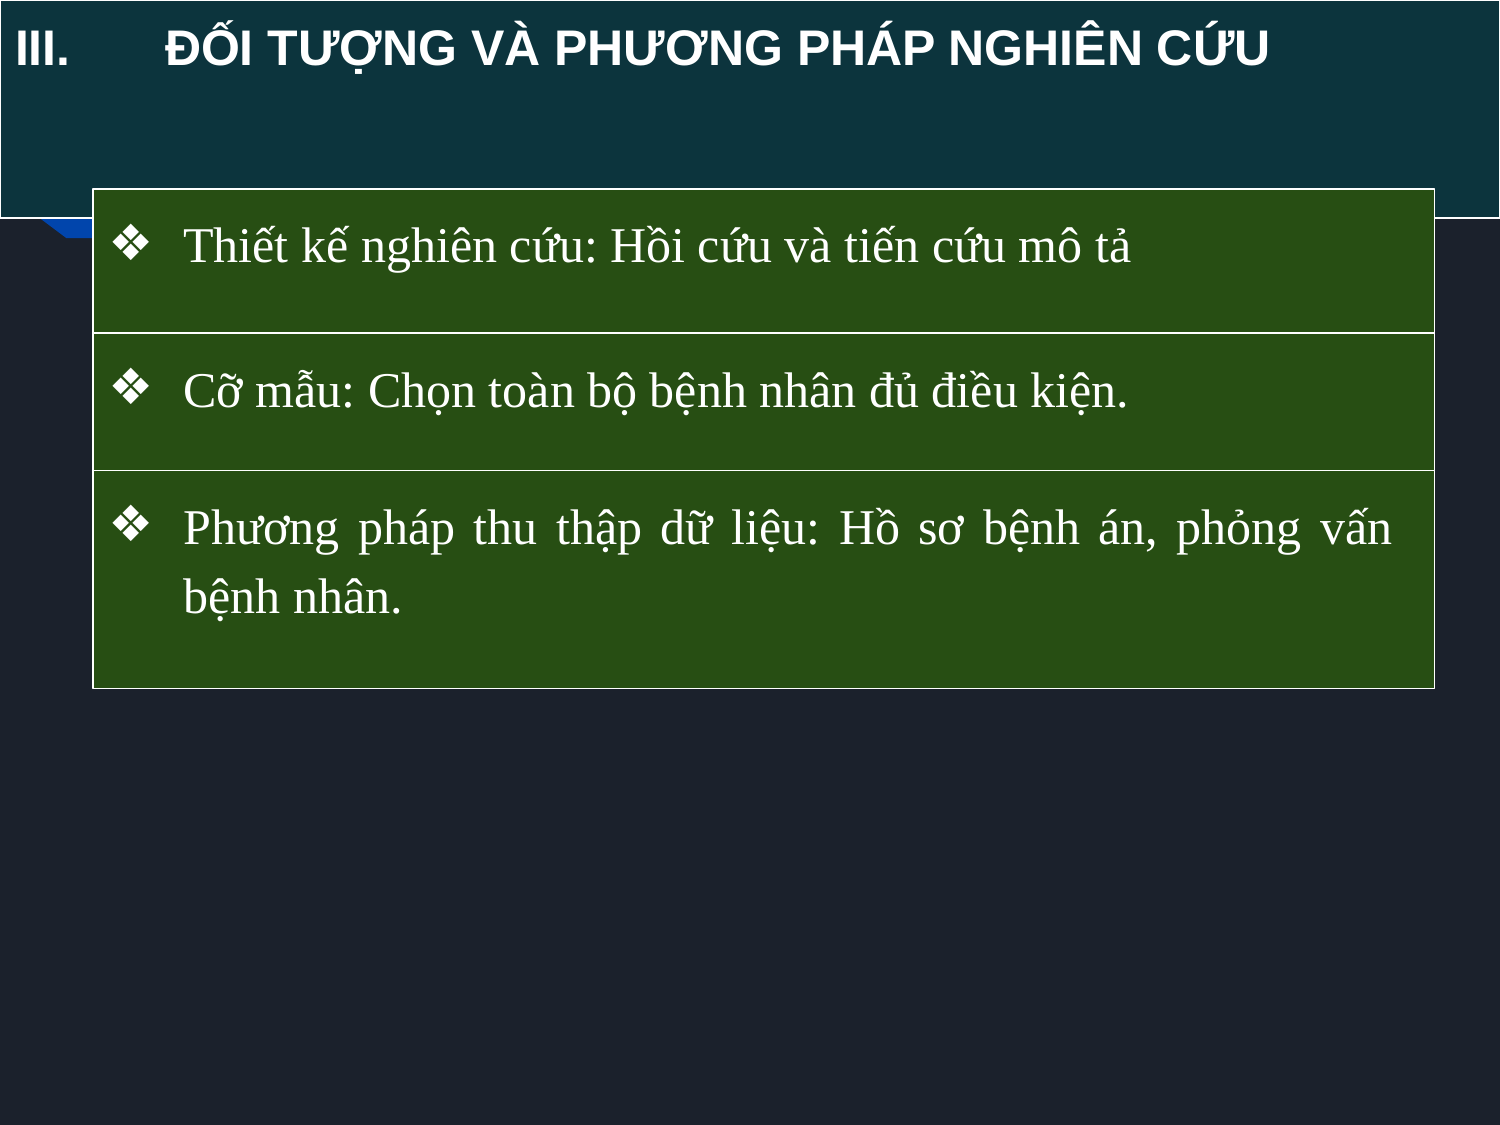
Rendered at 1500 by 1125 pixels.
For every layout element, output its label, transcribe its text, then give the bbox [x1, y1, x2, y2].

title III. ĐỐI TƯỢNG VÀ PHƯƠNG PHÁP NGHIÊN CỨU [0, 0, 1500, 218]
title Phương pháp thu thập dữ liệu: Hồ sơ bệnh án, phỏng vấn bệnh nhân. [93, 470, 1435, 689]
title Cỡ mẫu: Chọn toàn bộ bệnh nhân đủ điều kiện. [93, 333, 1435, 470]
title Thiết kế nghiên cứu: Hồi cứu và tiến cứu mô tả [93, 188, 1435, 333]
